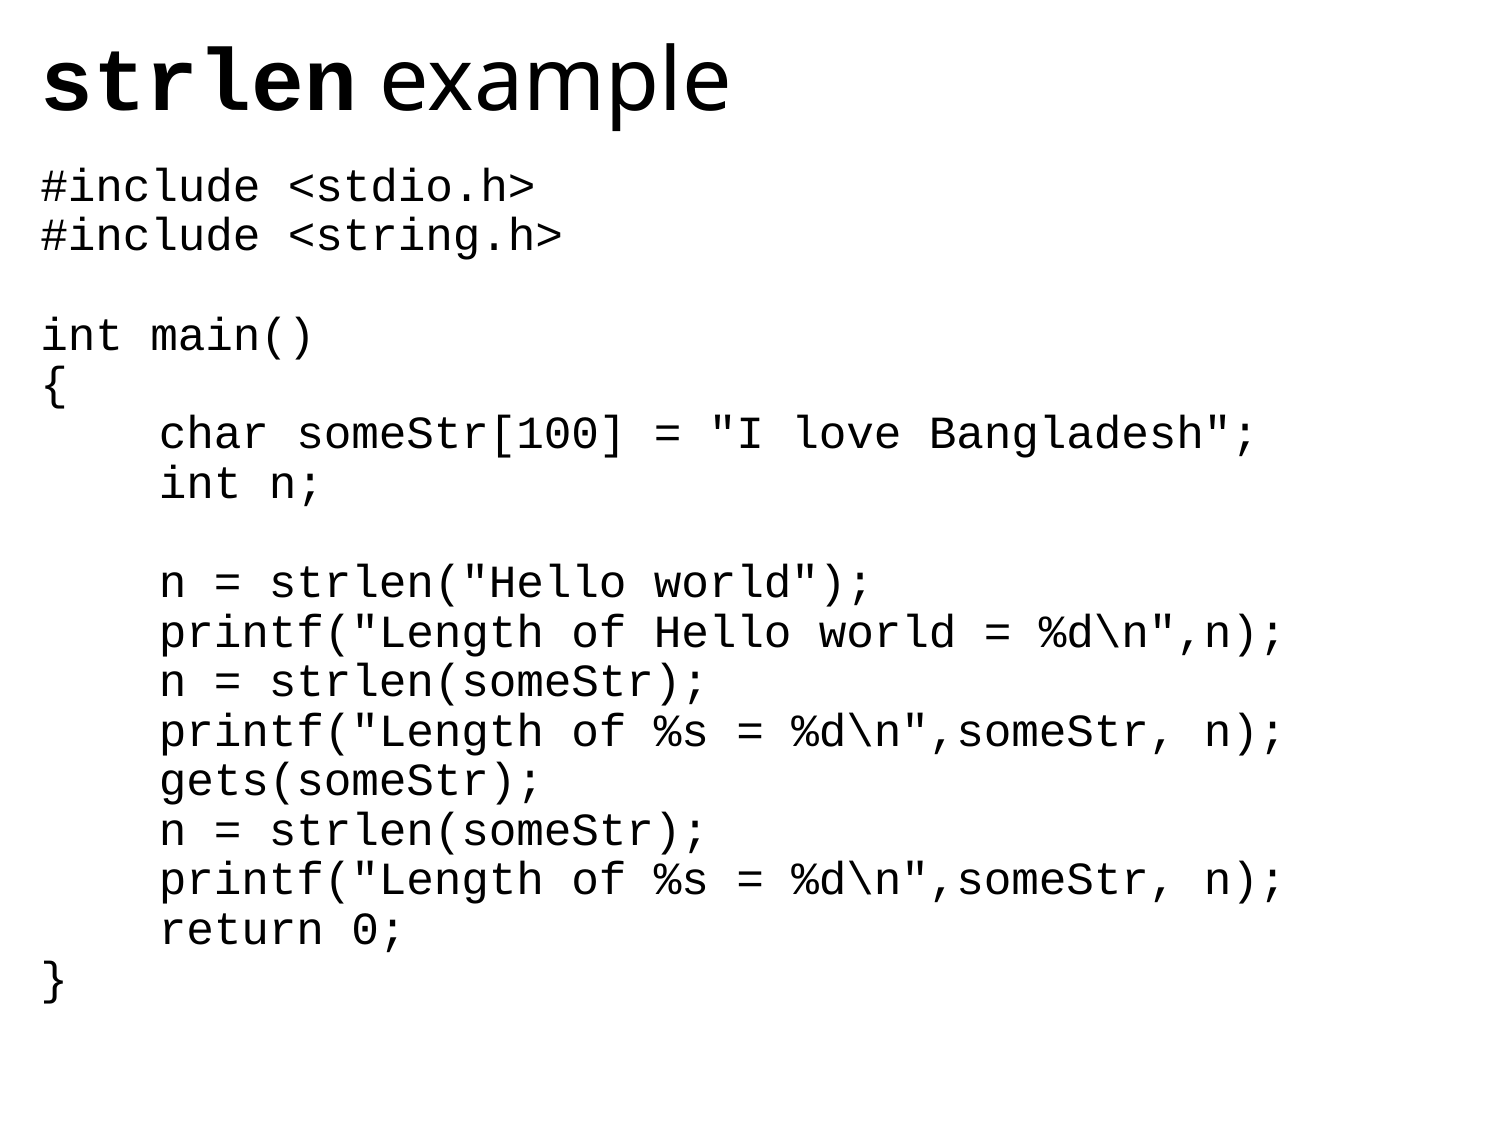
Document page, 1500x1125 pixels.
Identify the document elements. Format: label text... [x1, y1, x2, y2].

list #include <stdio.h> #include <string.h> int main() { char someStr[100] = "I love Bangladesh"; int n; n = strlen("Hello world"); printf("Length of Hello world = %d\n",n); n = strlen(someStr); printf("Length of %s = %d\n",someStr, n); gets(someStr); n = strlen(someStr); printf("Length of %s = %d\n",someStr, n); return 0; } [25, 154, 1469, 1014]
title strlen example [25, 26, 1469, 138]
